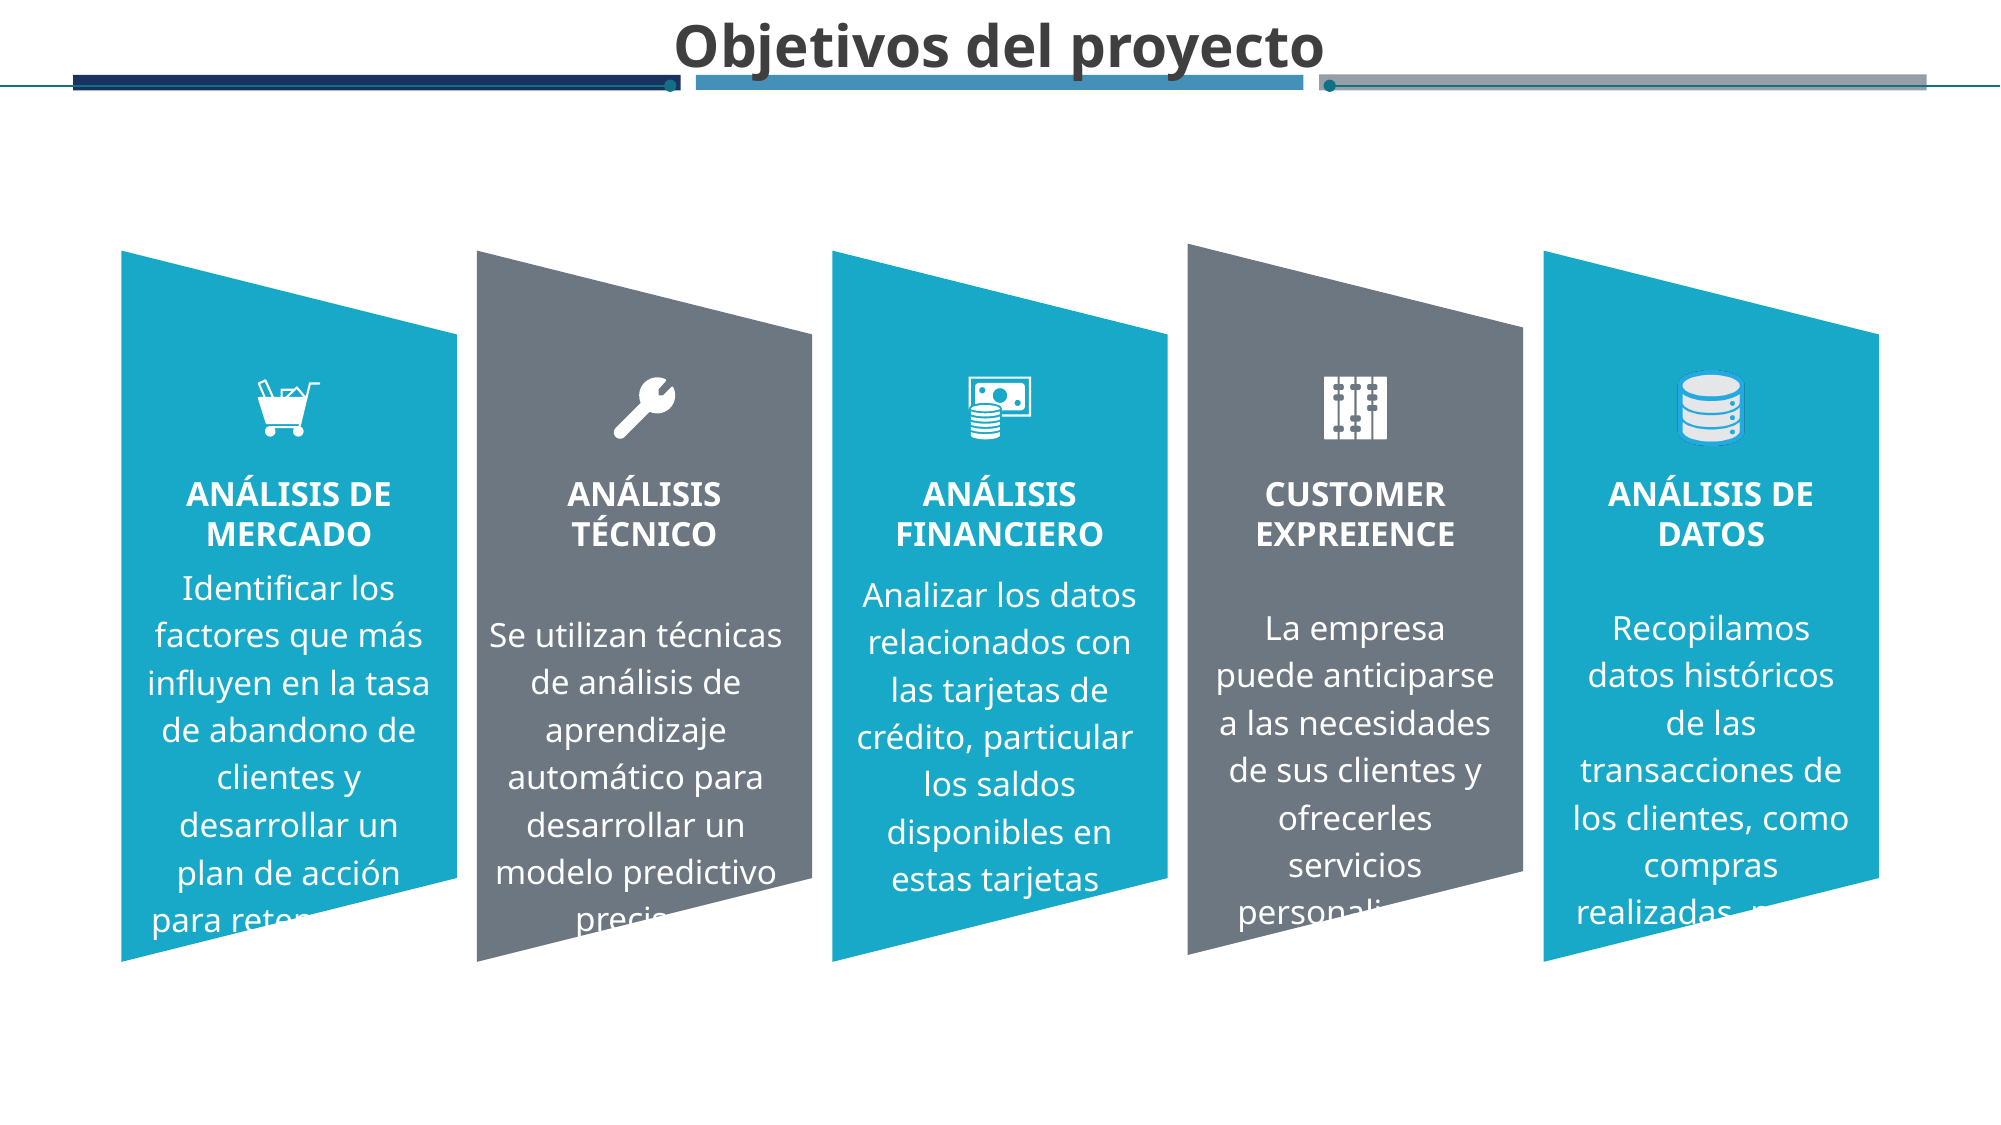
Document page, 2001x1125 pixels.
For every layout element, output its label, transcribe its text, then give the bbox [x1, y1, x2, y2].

text_box Identificar los factores que más influyen en la tasa de abandono de clientes y desarrollar un plan de acción para retener a los clientes [145, 559, 433, 987]
picture [1673, 370, 1749, 446]
text_box Recopilamos datos históricos de las transacciones de los clientes, como compras realizadas, pagos realizados y límites de crédito [1567, 599, 1855, 1027]
text_box ANÁLISIS DE DATOS [1598, 473, 1824, 554]
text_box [1323, 376, 1387, 440]
text_box La empresa puede anticiparse a las necesidades de sus clientes y ofrecerles servicios personalizados [1211, 599, 1500, 932]
text_box Objetivos del proyecto [37, 17, 1963, 151]
text_box ANÁLISIS DE MERCADO [176, 473, 402, 554]
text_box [968, 376, 1032, 440]
text_box [613, 377, 676, 439]
text_box ANÁLISIS FINANCIERO [887, 473, 1113, 554]
text_box [257, 379, 321, 437]
text_box Se utilizan técnicas de análisis de aprendizaje automático para desarrollar un modelo predictivo preciso. [480, 606, 792, 939]
text_box [476, 250, 813, 962]
text_box [1187, 243, 1524, 955]
text_box ANÁLISIS TÉCNICO [531, 473, 757, 554]
text_box [832, 250, 1168, 962]
text_box [121, 250, 457, 962]
text_box Analizar los datos relacionados con las tarjetas de crédito, particular los saldos disponibles en estas tarjetas [856, 566, 1144, 899]
text_box [1543, 250, 1879, 962]
text_box CUSTOMER EXPREIENCE [1242, 473, 1468, 554]
